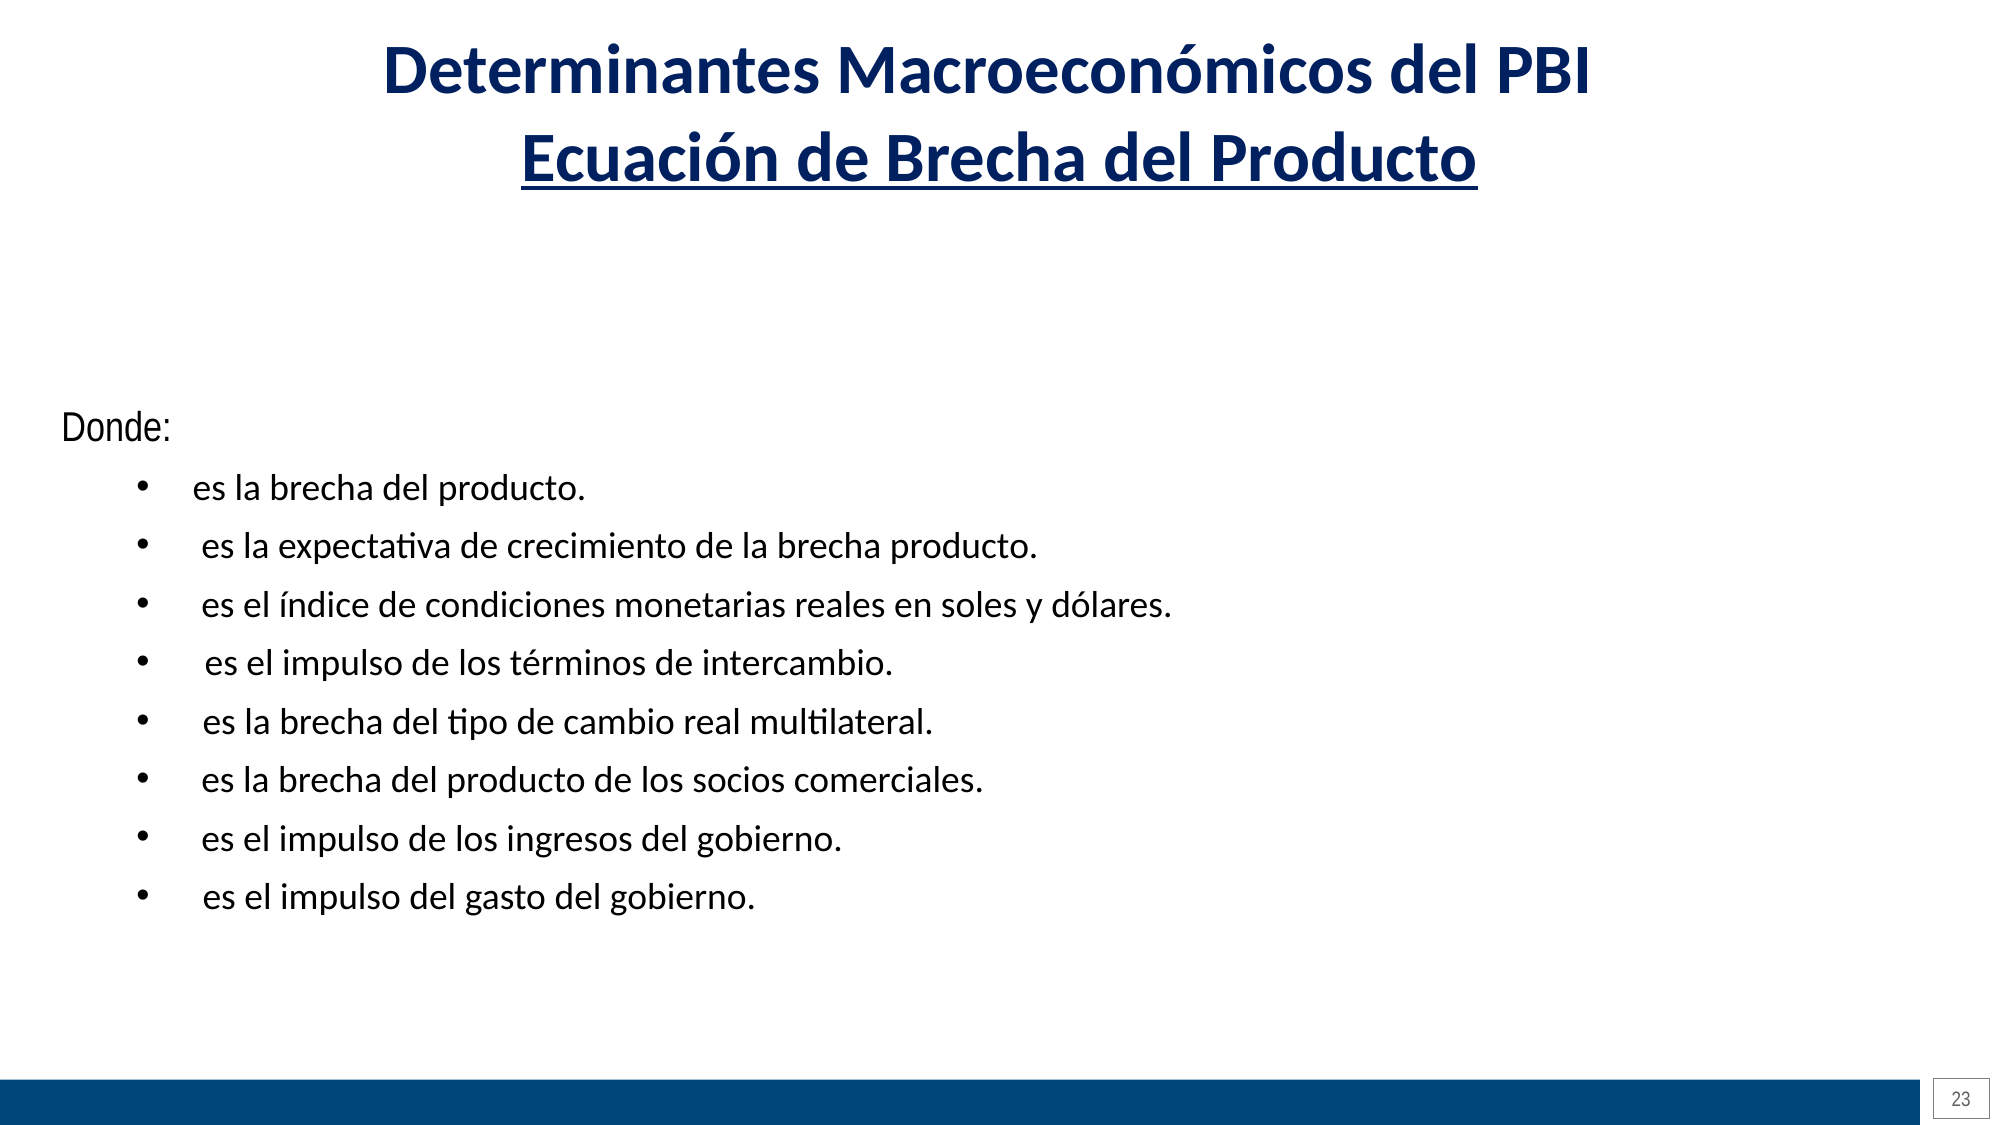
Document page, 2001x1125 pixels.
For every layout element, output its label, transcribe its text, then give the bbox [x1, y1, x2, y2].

text_box Determinantes Macroeconómicos del PBI [46, 20, 1947, 109]
text_box 23 [1933, 1078, 1990, 1119]
text_box [0, 1079, 1921, 1125]
text_box Ecuación de Brecha del Producto [53, 108, 1947, 197]
